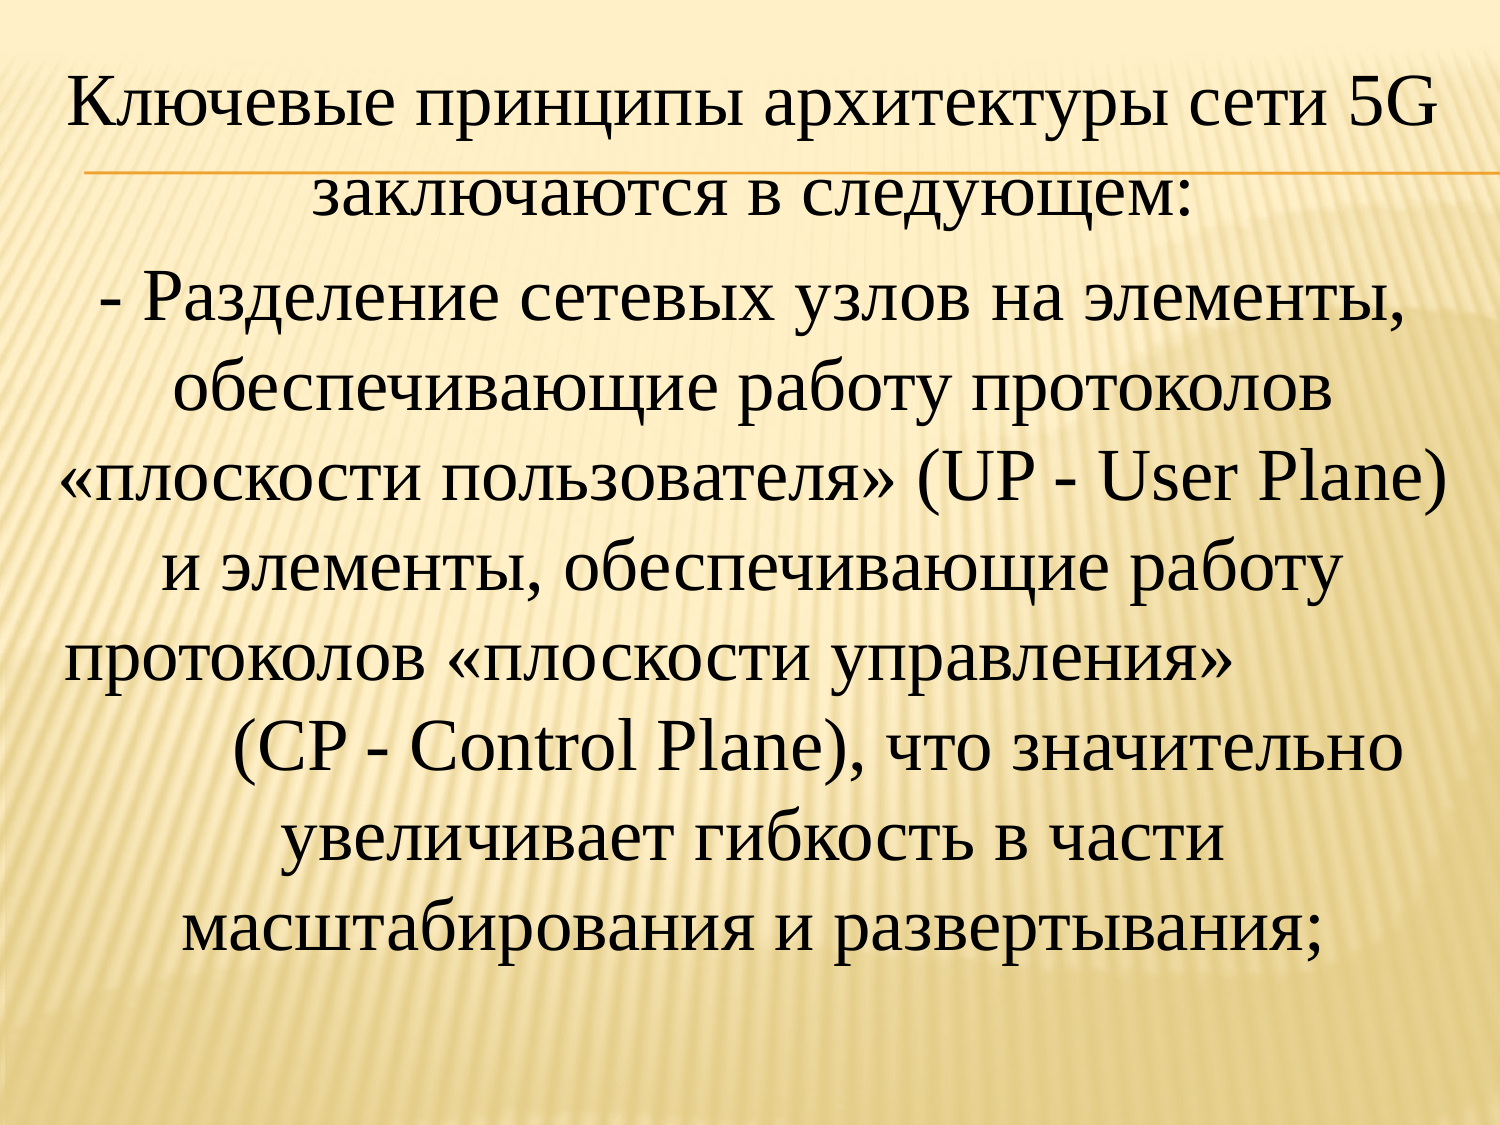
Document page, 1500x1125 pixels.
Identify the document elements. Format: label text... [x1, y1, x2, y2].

list Ключевые принципы архитектуры сети 5G заключаются в следующем: - Разделение сетевых узлов на элементы, обеспечивающие работу протоколов «плоскости пользователя» (UP - User Plane) и элементы, обеспечивающие работу протоколов «плоскости управления» (CP - Control Plane), что значительно увеличивает гибкость в части масштабирования и развертывания; [41, 42, 1467, 1059]
